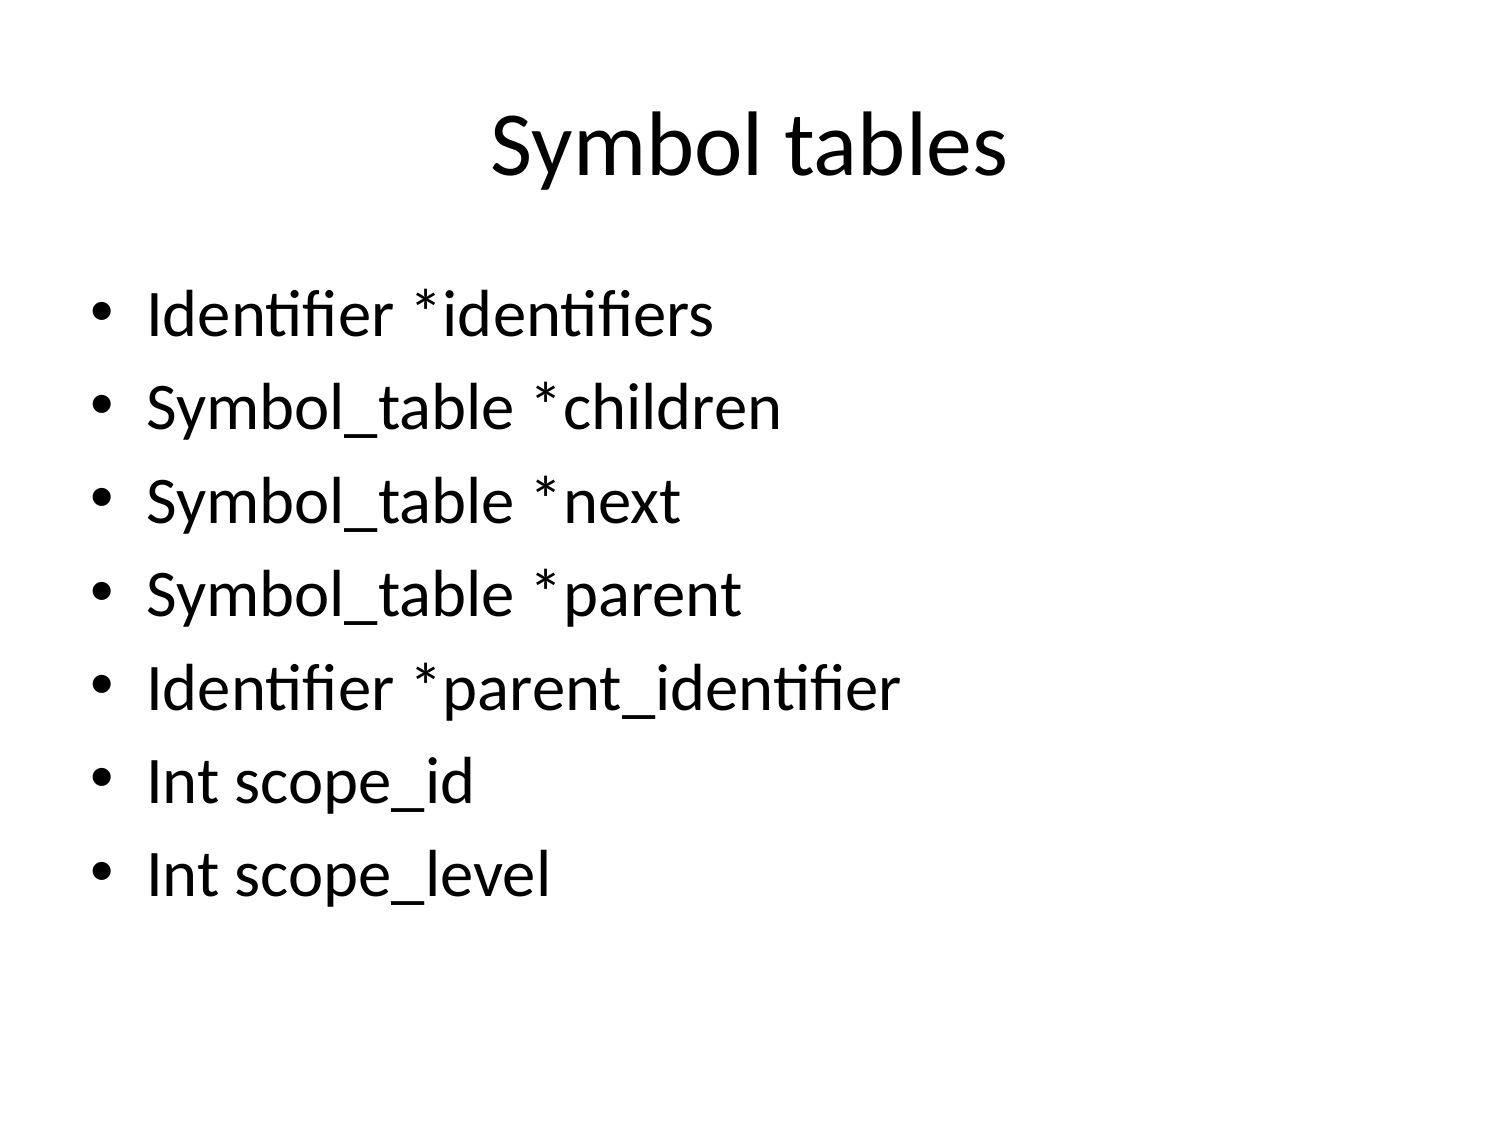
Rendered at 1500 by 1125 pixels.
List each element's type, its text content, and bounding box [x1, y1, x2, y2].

title Symbol tables [75, 45, 1425, 233]
list Identifier *identifiers Symbol_table *children Symbol_table *next Symbol_table *parent Identifier *parent_identifier Int scope_id Int scope_level [75, 262, 1425, 1005]
